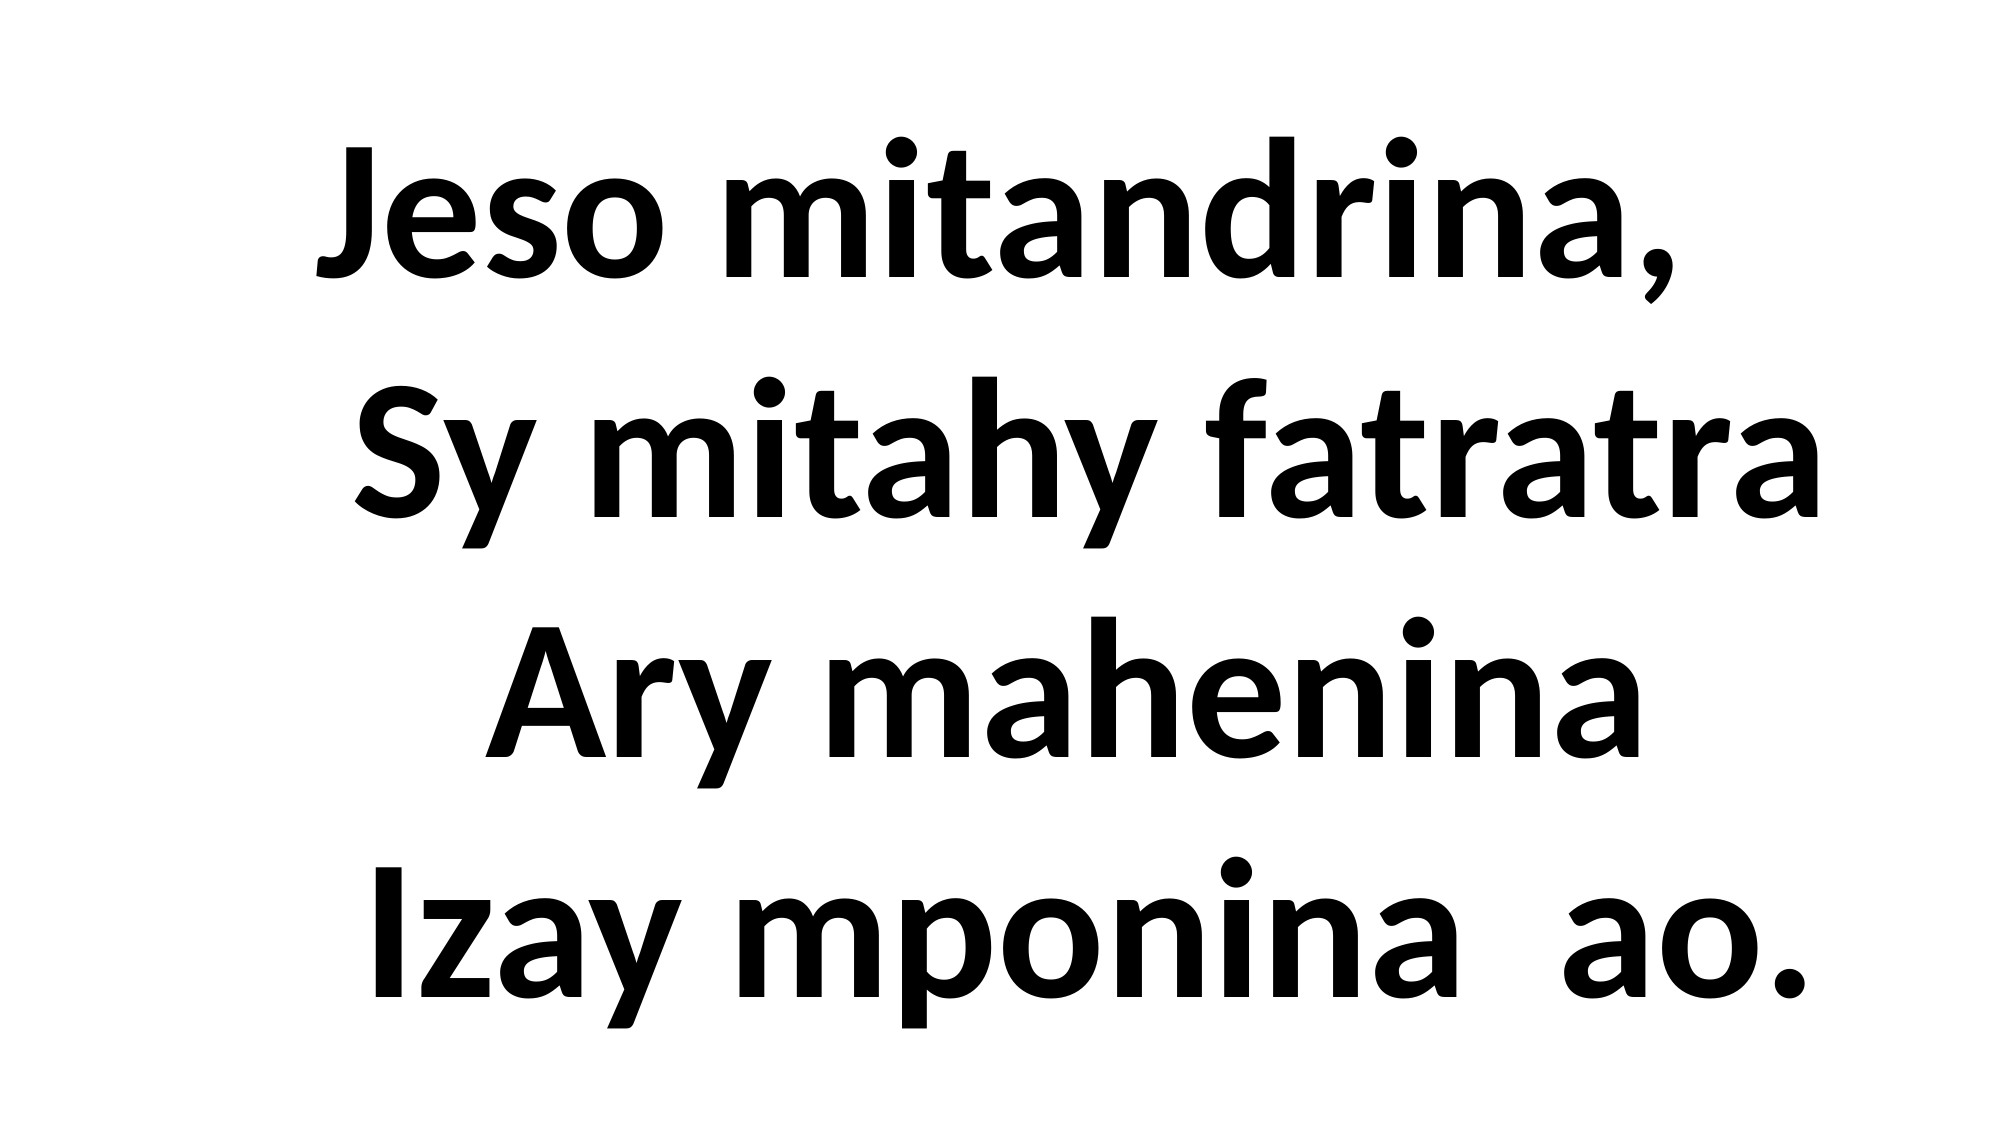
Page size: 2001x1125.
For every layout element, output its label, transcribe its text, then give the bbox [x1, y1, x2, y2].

text_box Jeso mitandrina, Sy mitahy fatratra Ary mahenina Izay mponina ao. [0, 70, 2000, 1045]
